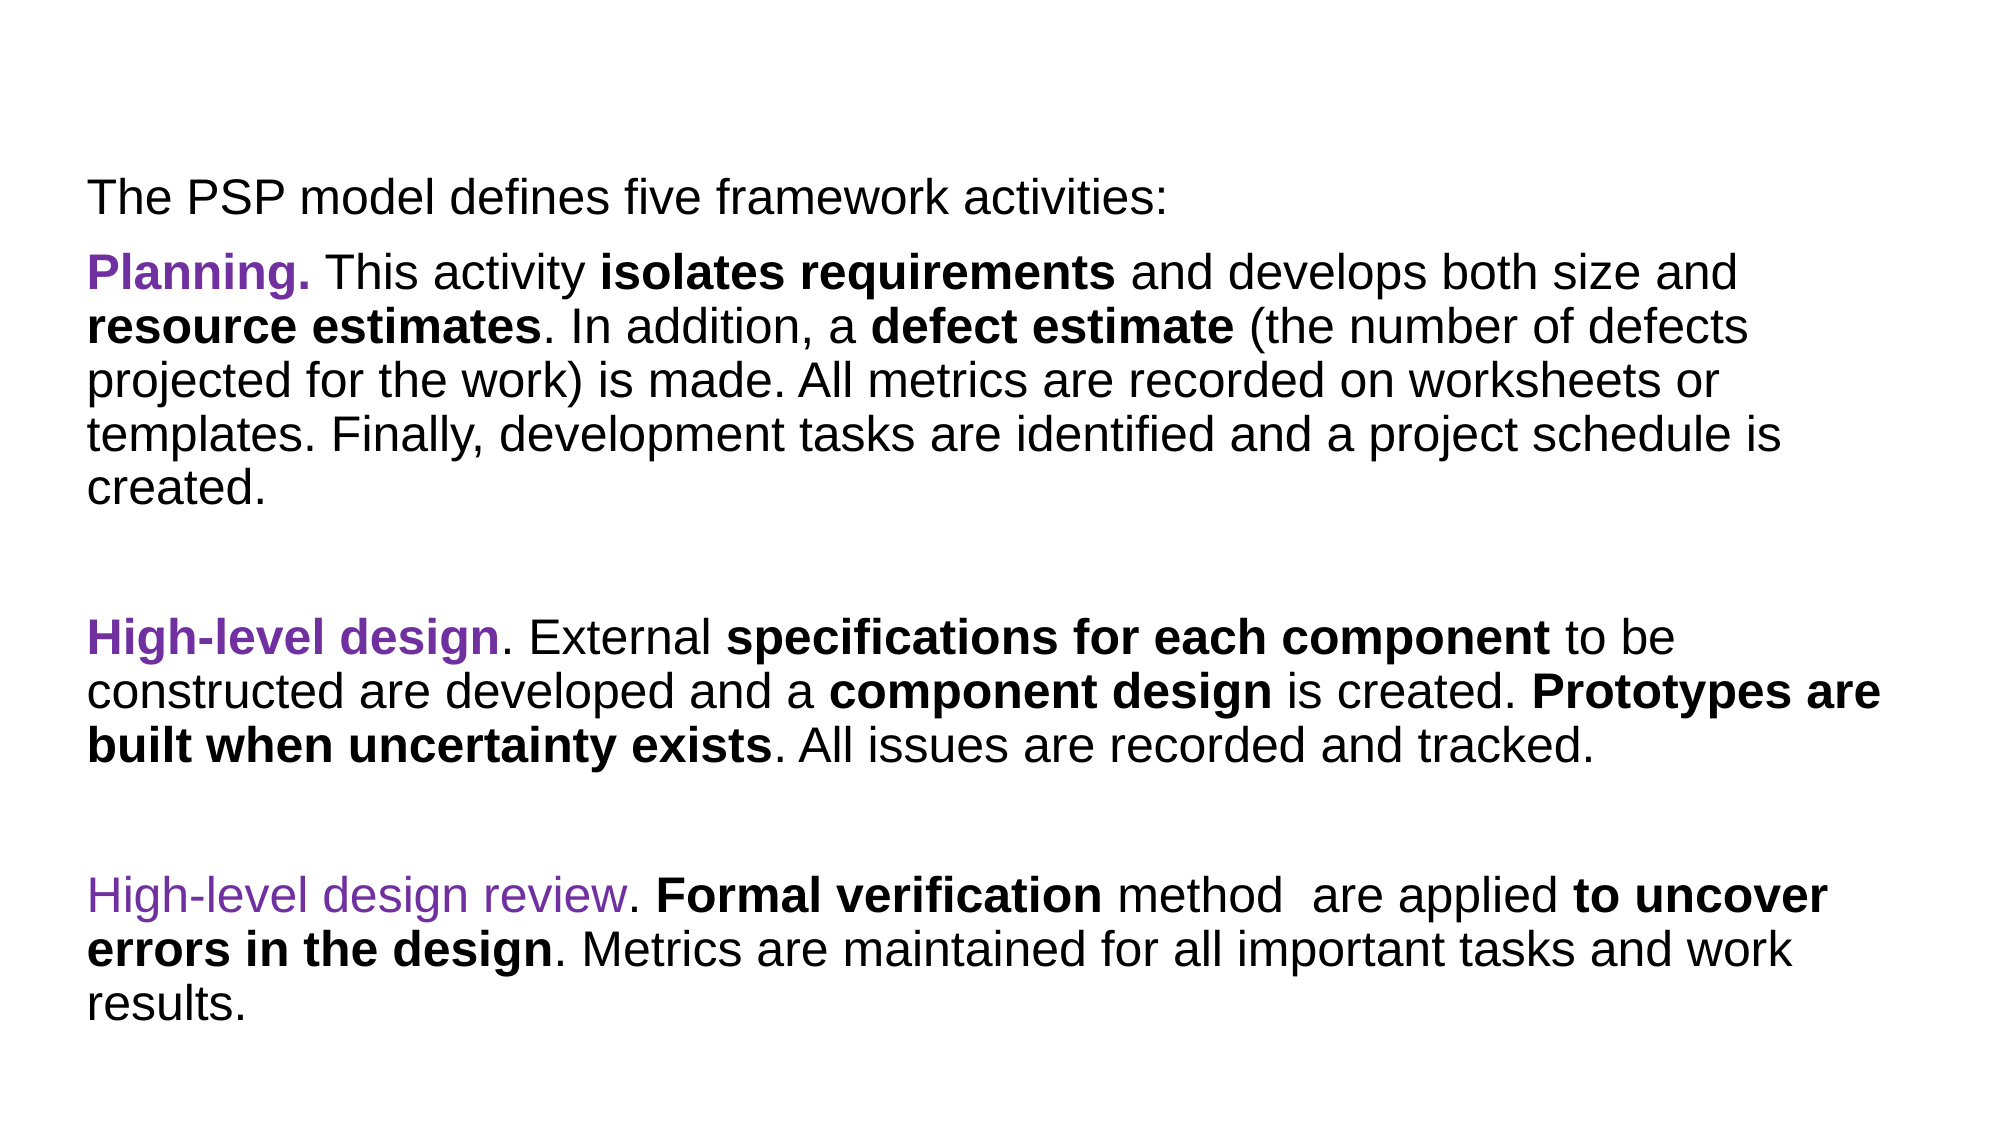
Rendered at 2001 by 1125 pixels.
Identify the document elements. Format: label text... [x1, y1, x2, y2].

list The PSP model defines five framework activities: Planning. This activity isolates requirements and develops both size and resource estimates. In addition, a defect estimate (the number of defects projected for the work) is made. All metrics are recorded on worksheets or templates. Finally, development tasks are identified and a project schedule is created. High-level design. External specifications for each component to be constructed are developed and a component design is created. Prototypes are built when uncertainty exists. All issues are recorded and tracked. High-level design review. Formal verification method are applied to uncover errors in the design. Metrics are maintained for all important tasks and work results. [71, 82, 1944, 1064]
